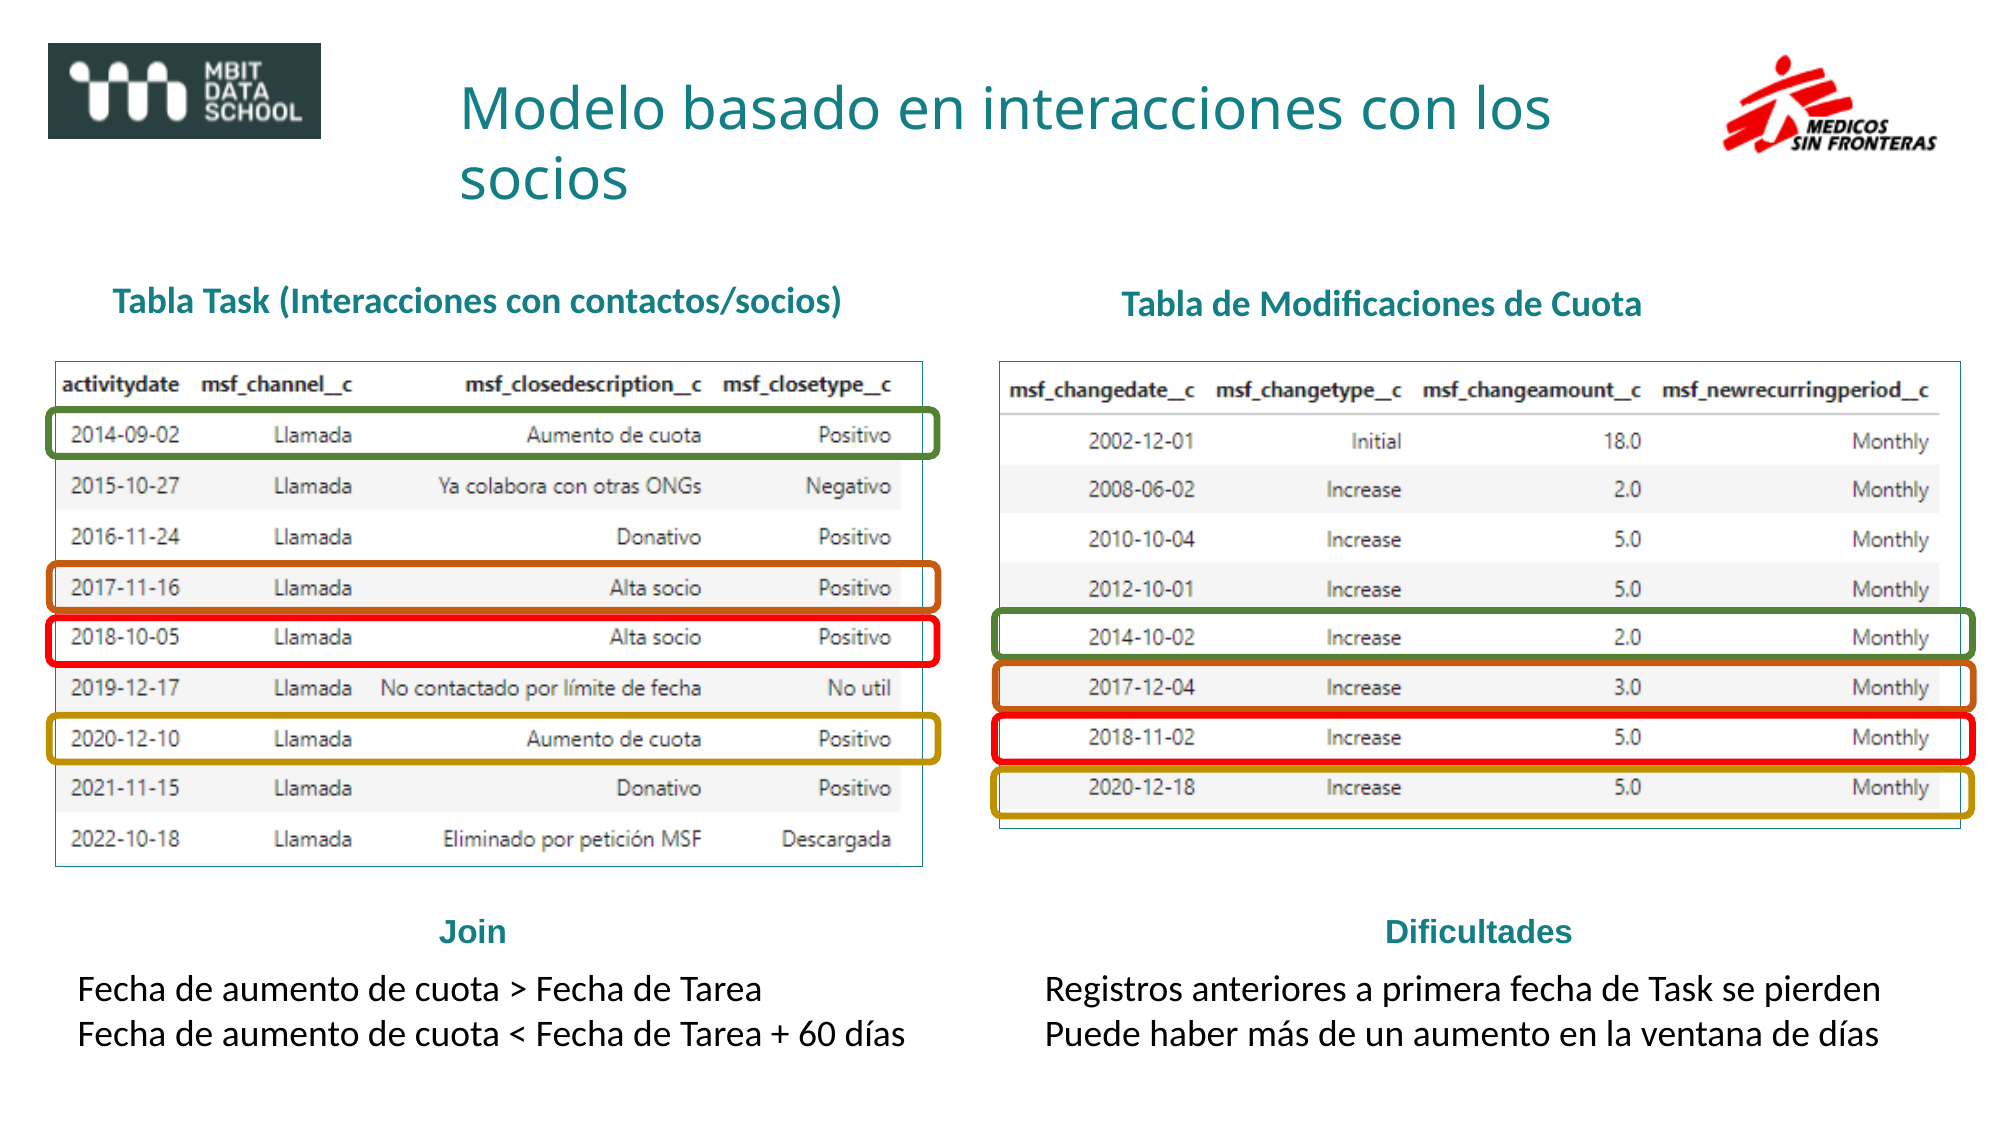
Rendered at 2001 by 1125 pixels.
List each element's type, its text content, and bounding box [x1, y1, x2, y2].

text_box Tabla Task (Interacciones con contactos/socios) [98, 269, 881, 329]
text_box [1961, 714, 1974, 764]
text_box [923, 616, 939, 666]
text_box Registros anteriores a primera fecha de Task se pierden Puede haber más de un aumento en la ventana de días [1030, 956, 1952, 1062]
picture [999, 360, 1961, 829]
text_box Dificultades [1370, 902, 1650, 958]
text_box [1961, 609, 1974, 659]
text_box [48, 714, 55, 763]
text_box [993, 610, 999, 658]
text_box Join [423, 902, 533, 956]
text_box [48, 563, 55, 611]
text_box [992, 768, 999, 817]
text_box [993, 715, 999, 763]
text_box [923, 714, 939, 764]
text_box Modelo basado en interacciones con los socios [445, 64, 1623, 219]
text_box [47, 408, 55, 458]
text_box Fecha de aumento de cuota > Fecha de Tarea Fecha de aumento de cuota < Fecha de Tarea + 60 días [63, 956, 931, 1062]
picture [1708, 39, 1952, 169]
text_box [1961, 768, 1973, 818]
text_box [47, 616, 55, 666]
text_box [923, 562, 939, 612]
picture [55, 361, 923, 867]
text_box [1961, 661, 1975, 711]
picture [48, 43, 321, 139]
text_box [994, 662, 999, 710]
text_box [923, 408, 939, 458]
text_box Tabla de Modificaciones de Cuota [1106, 272, 1890, 332]
